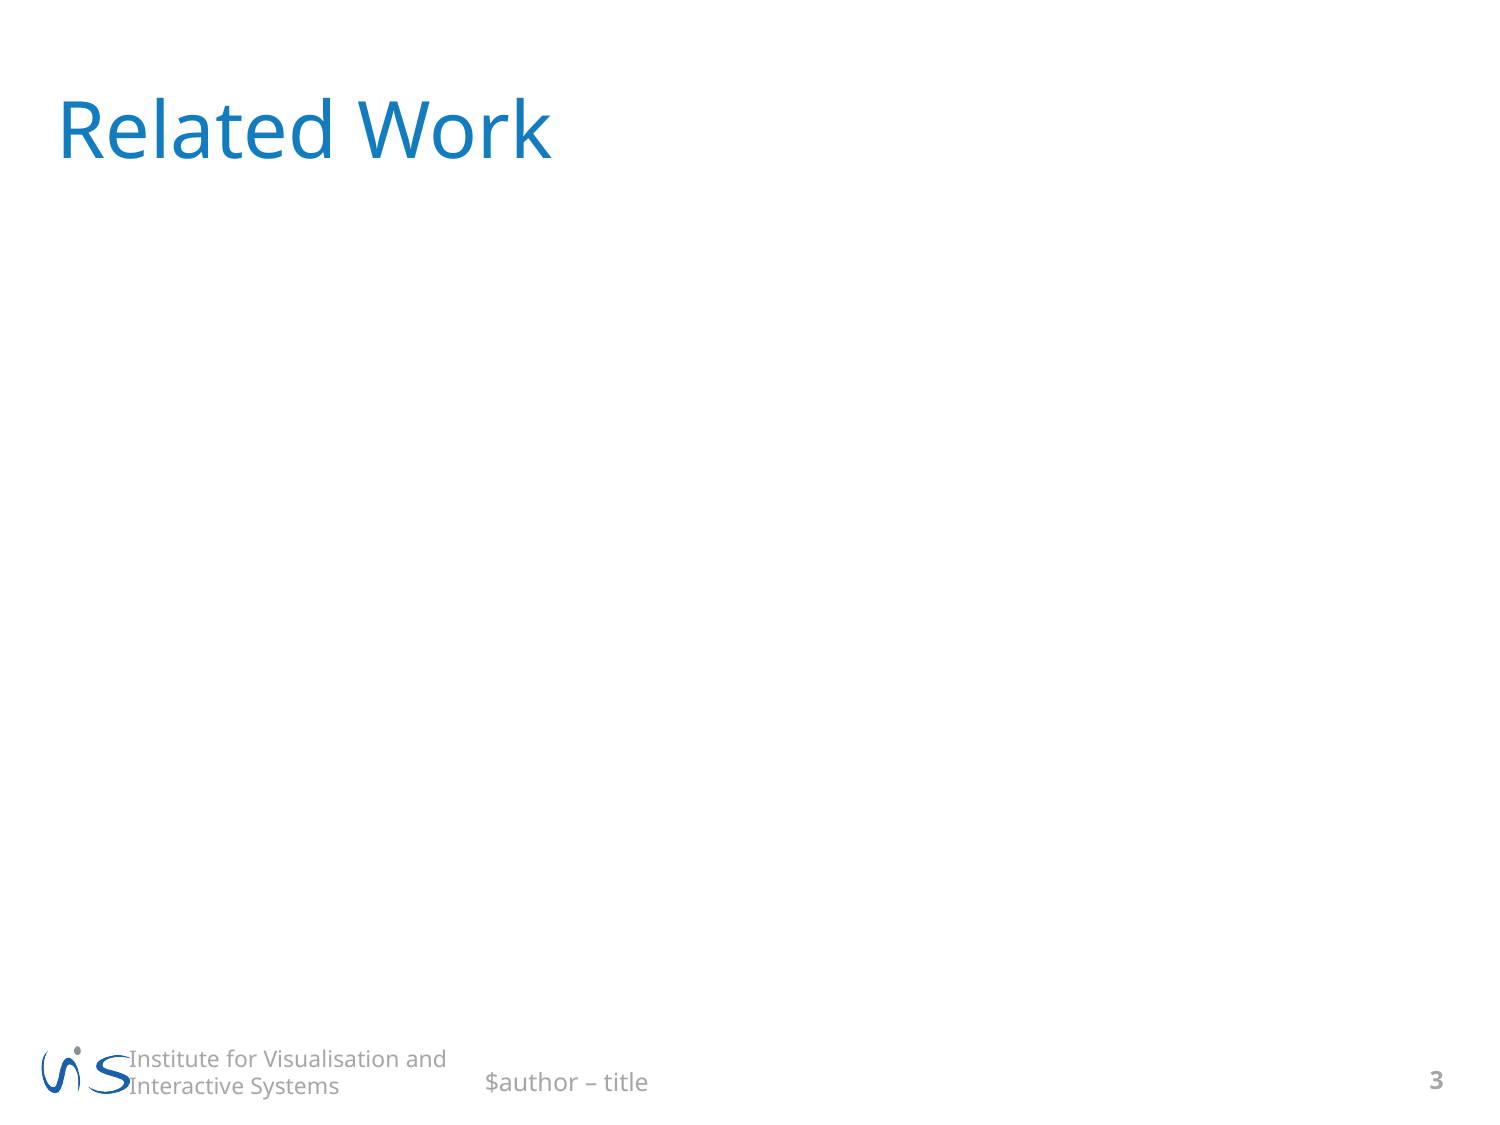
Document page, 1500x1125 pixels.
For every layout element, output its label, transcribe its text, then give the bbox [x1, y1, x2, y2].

picture [41, 1046, 148, 1097]
slide_number 3 [1014, 1046, 1459, 1117]
title Related Work [41, 37, 1459, 217]
